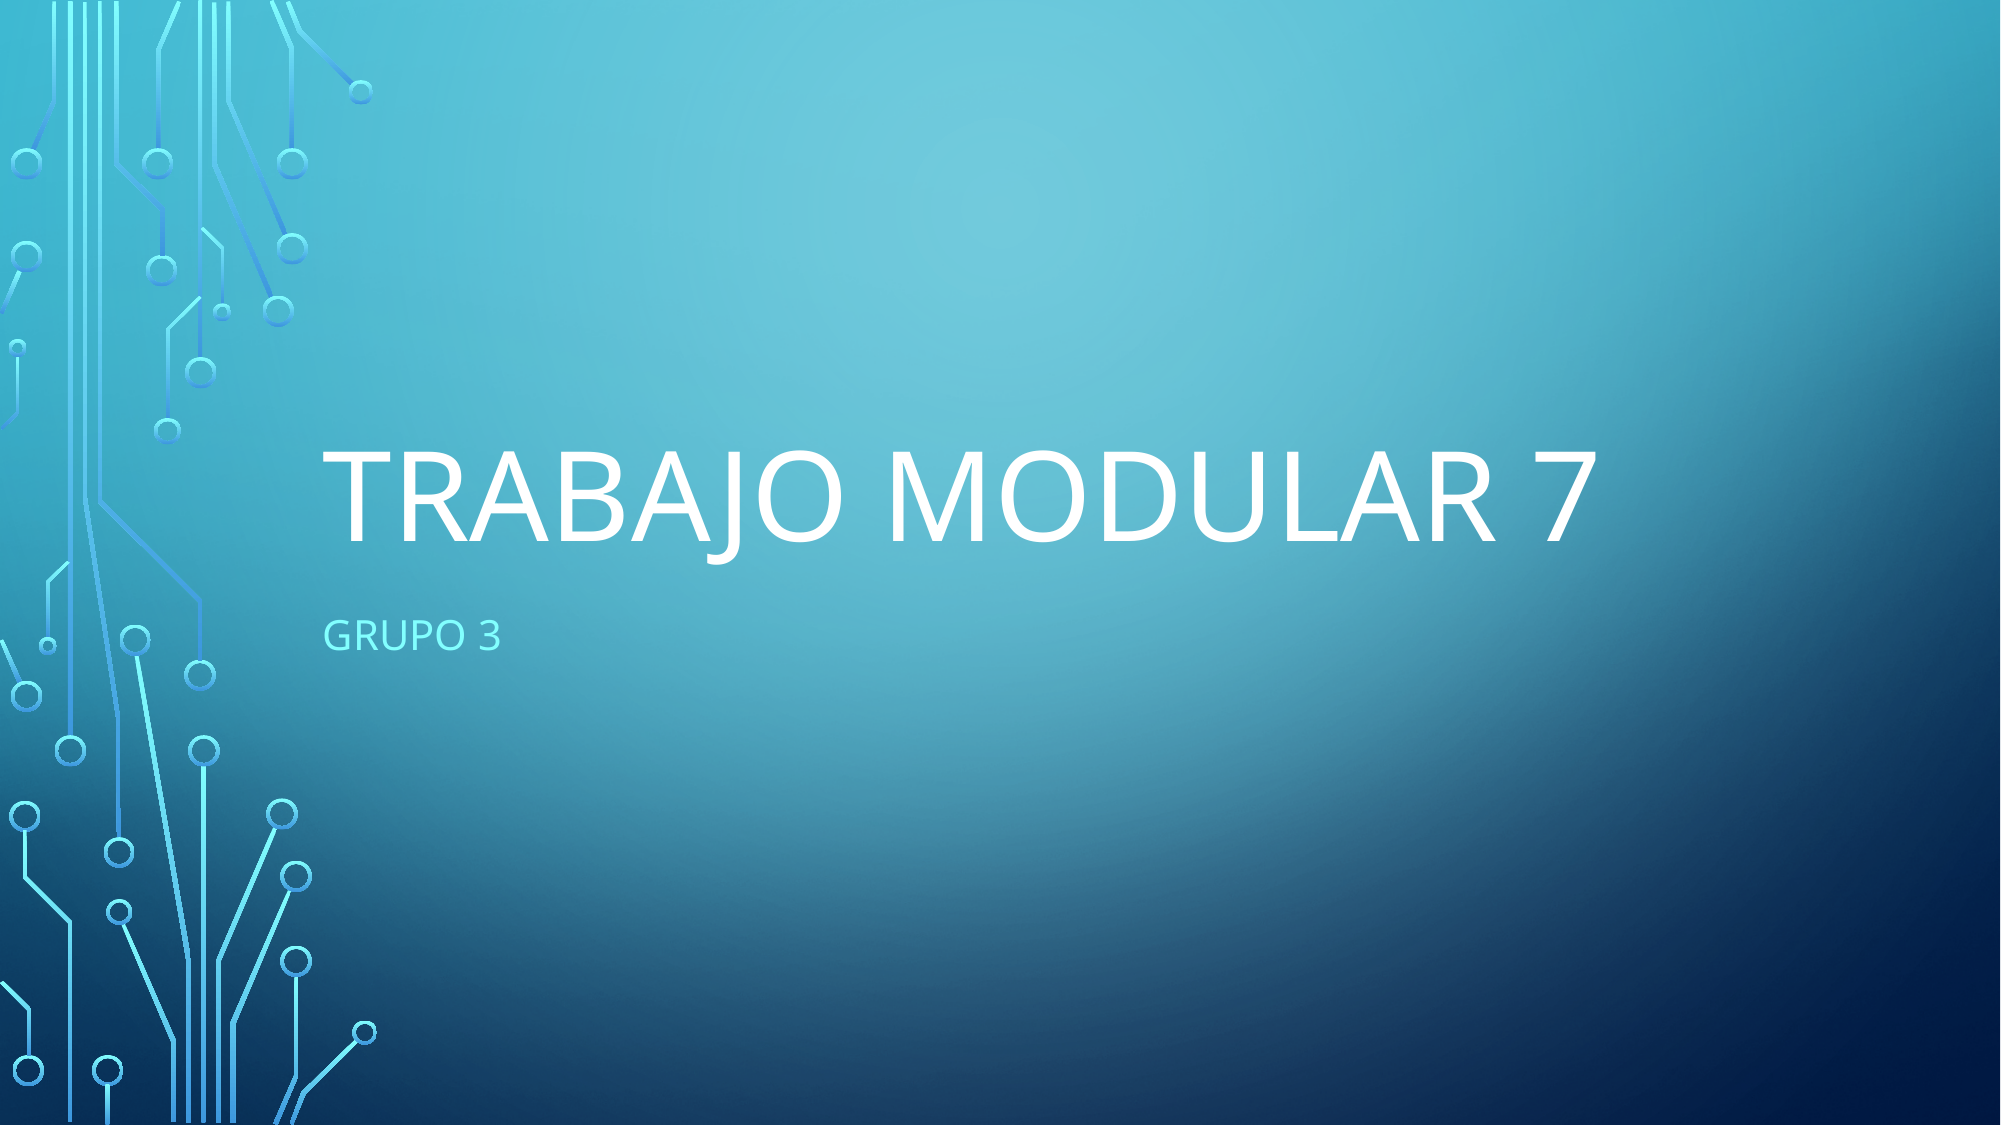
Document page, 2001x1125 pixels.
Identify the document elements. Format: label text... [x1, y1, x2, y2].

subtitle Grupo 3 [307, 590, 1750, 863]
title TRABAJO MODULAR 7 [307, 184, 1750, 576]
